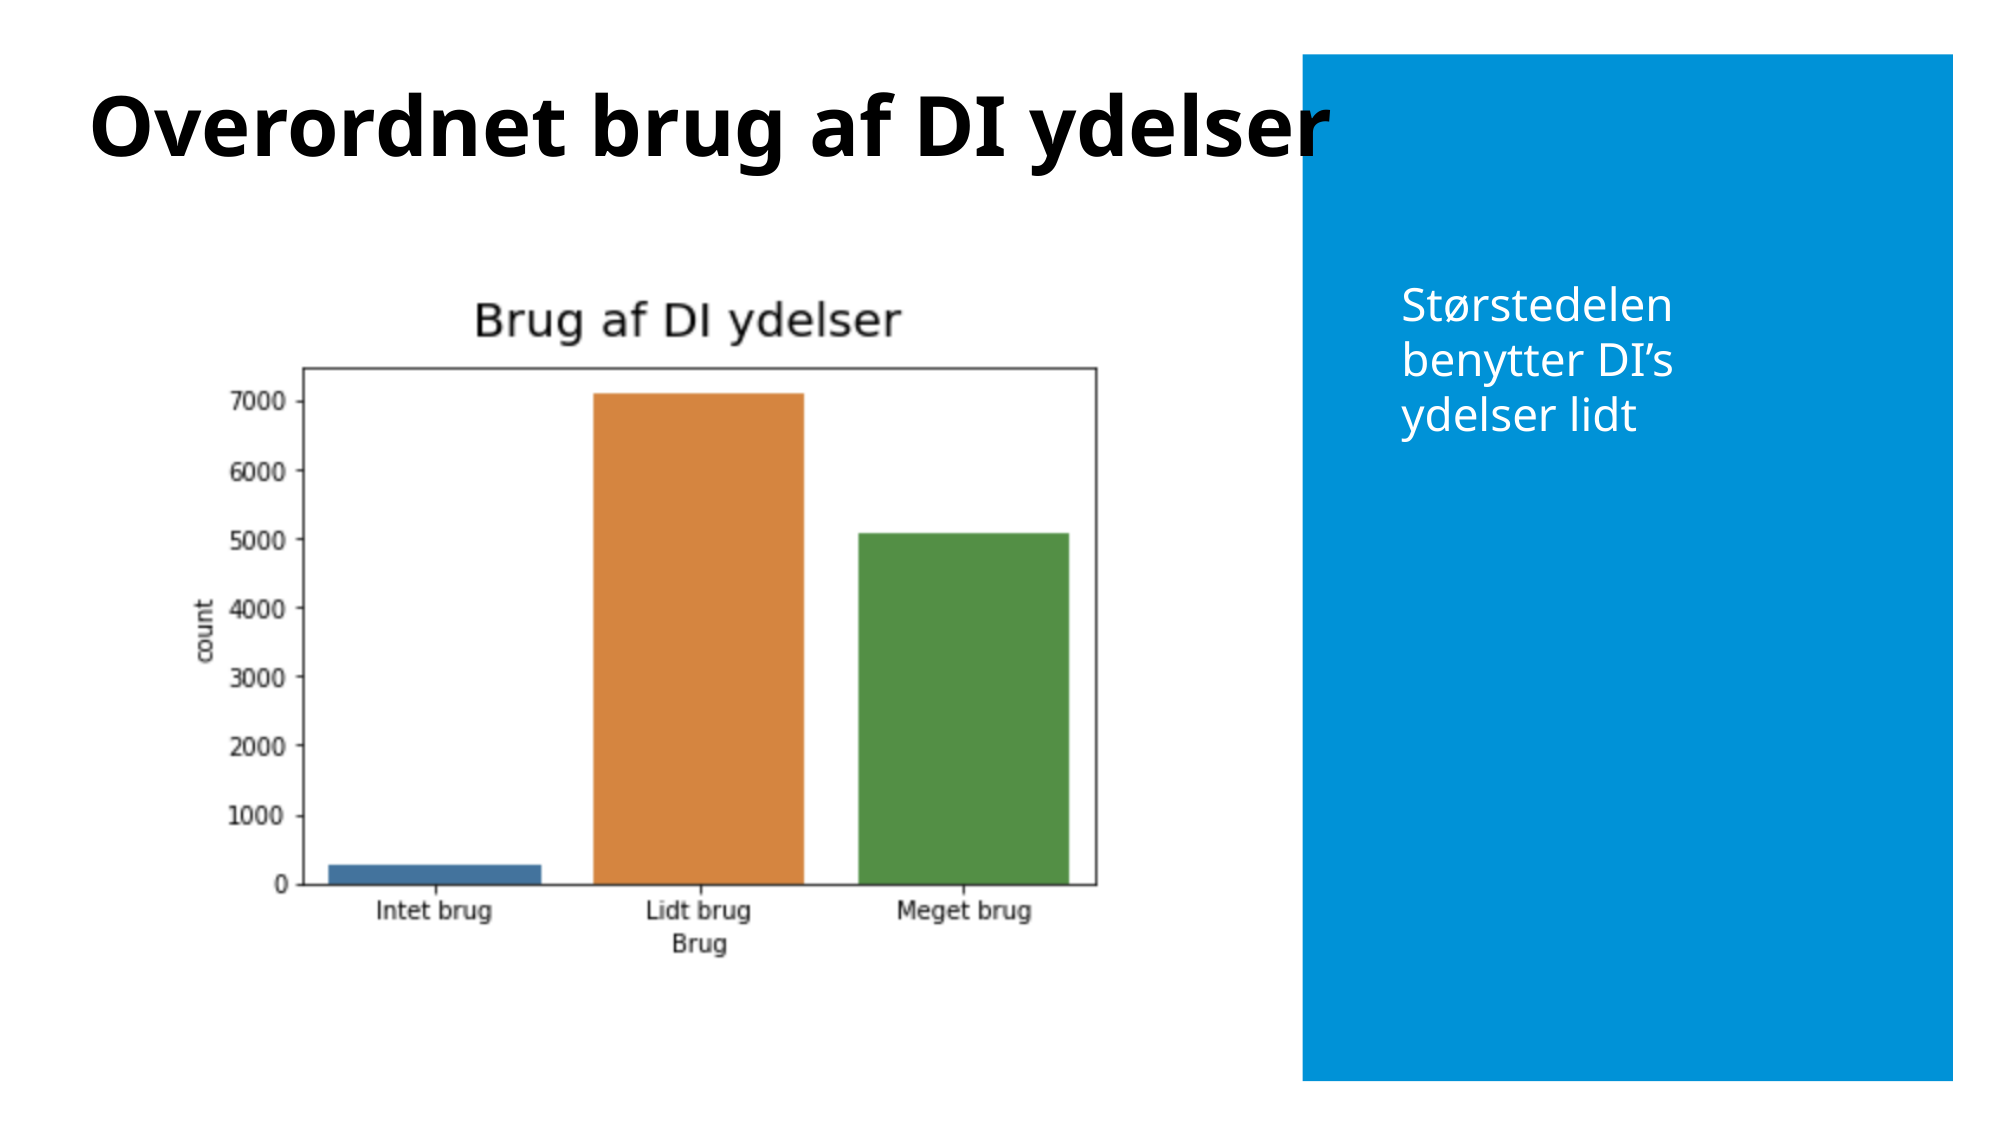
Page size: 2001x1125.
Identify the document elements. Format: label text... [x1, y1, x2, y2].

text_box Størstedelen benytter DI’s ydelser lidt [1401, 275, 1766, 441]
picture [151, 275, 1152, 981]
text_box [1302, 53, 1954, 1082]
title Overordnet brug af DI ydelser [88, 80, 1911, 211]
